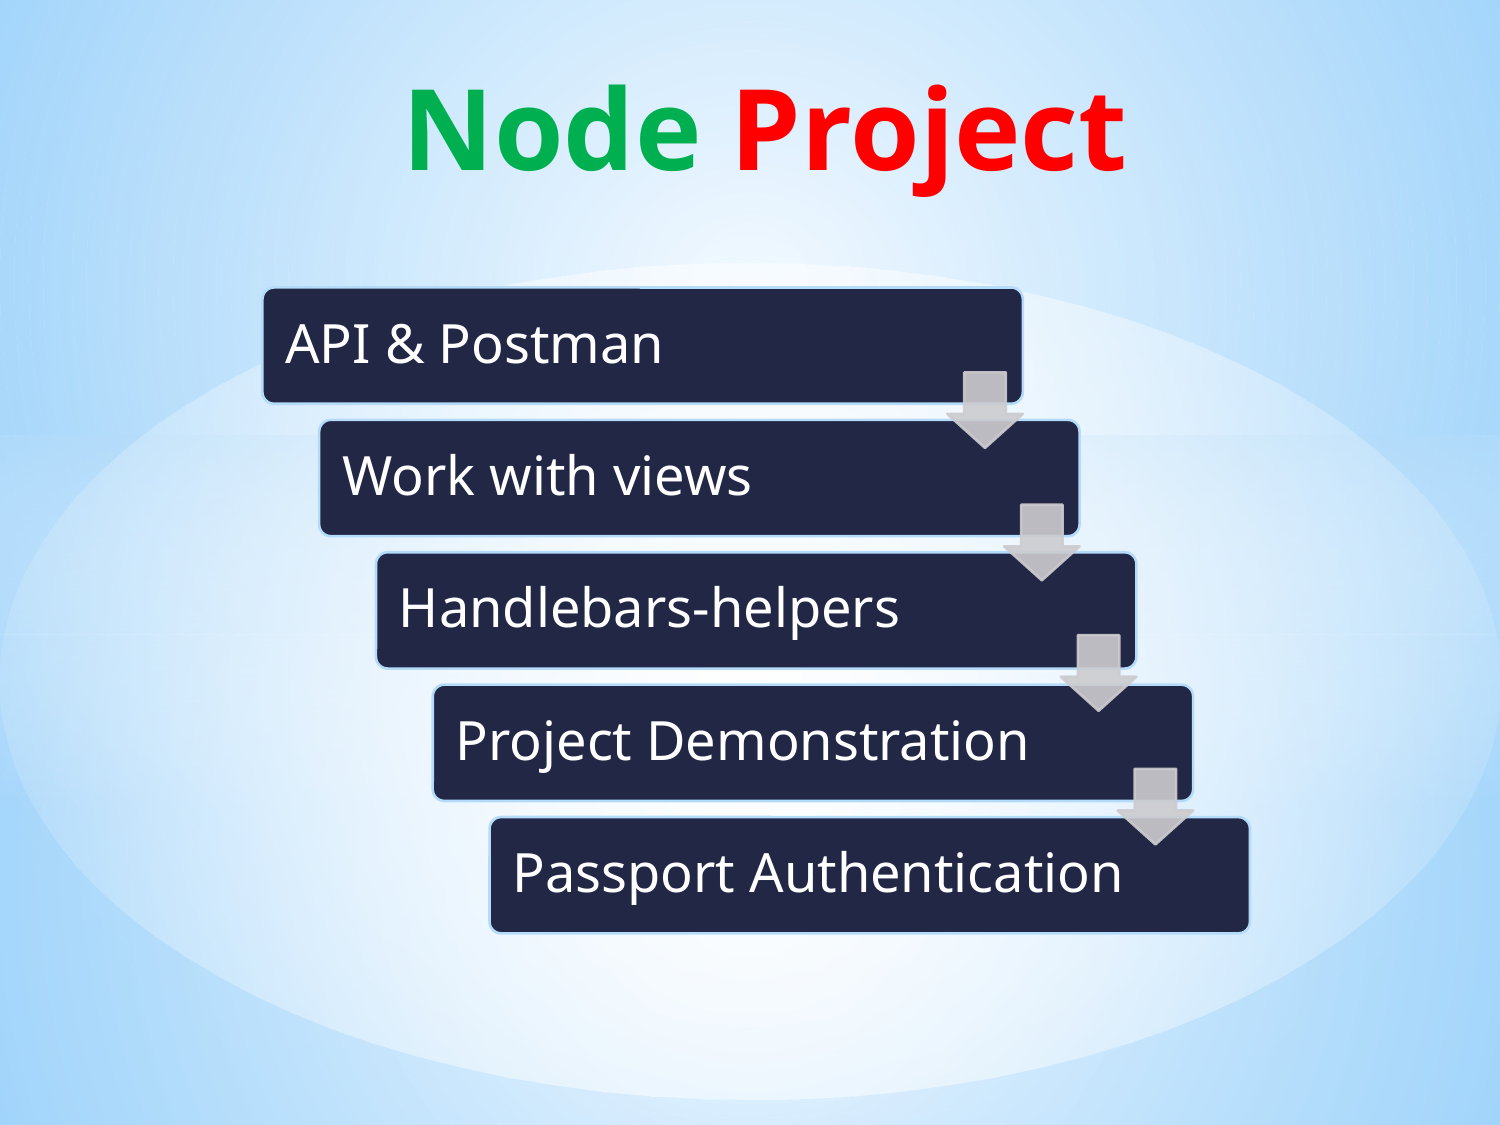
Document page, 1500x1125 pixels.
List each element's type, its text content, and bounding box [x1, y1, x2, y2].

title Node Project [0, 50, 1500, 225]
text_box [262, 287, 1251, 934]
